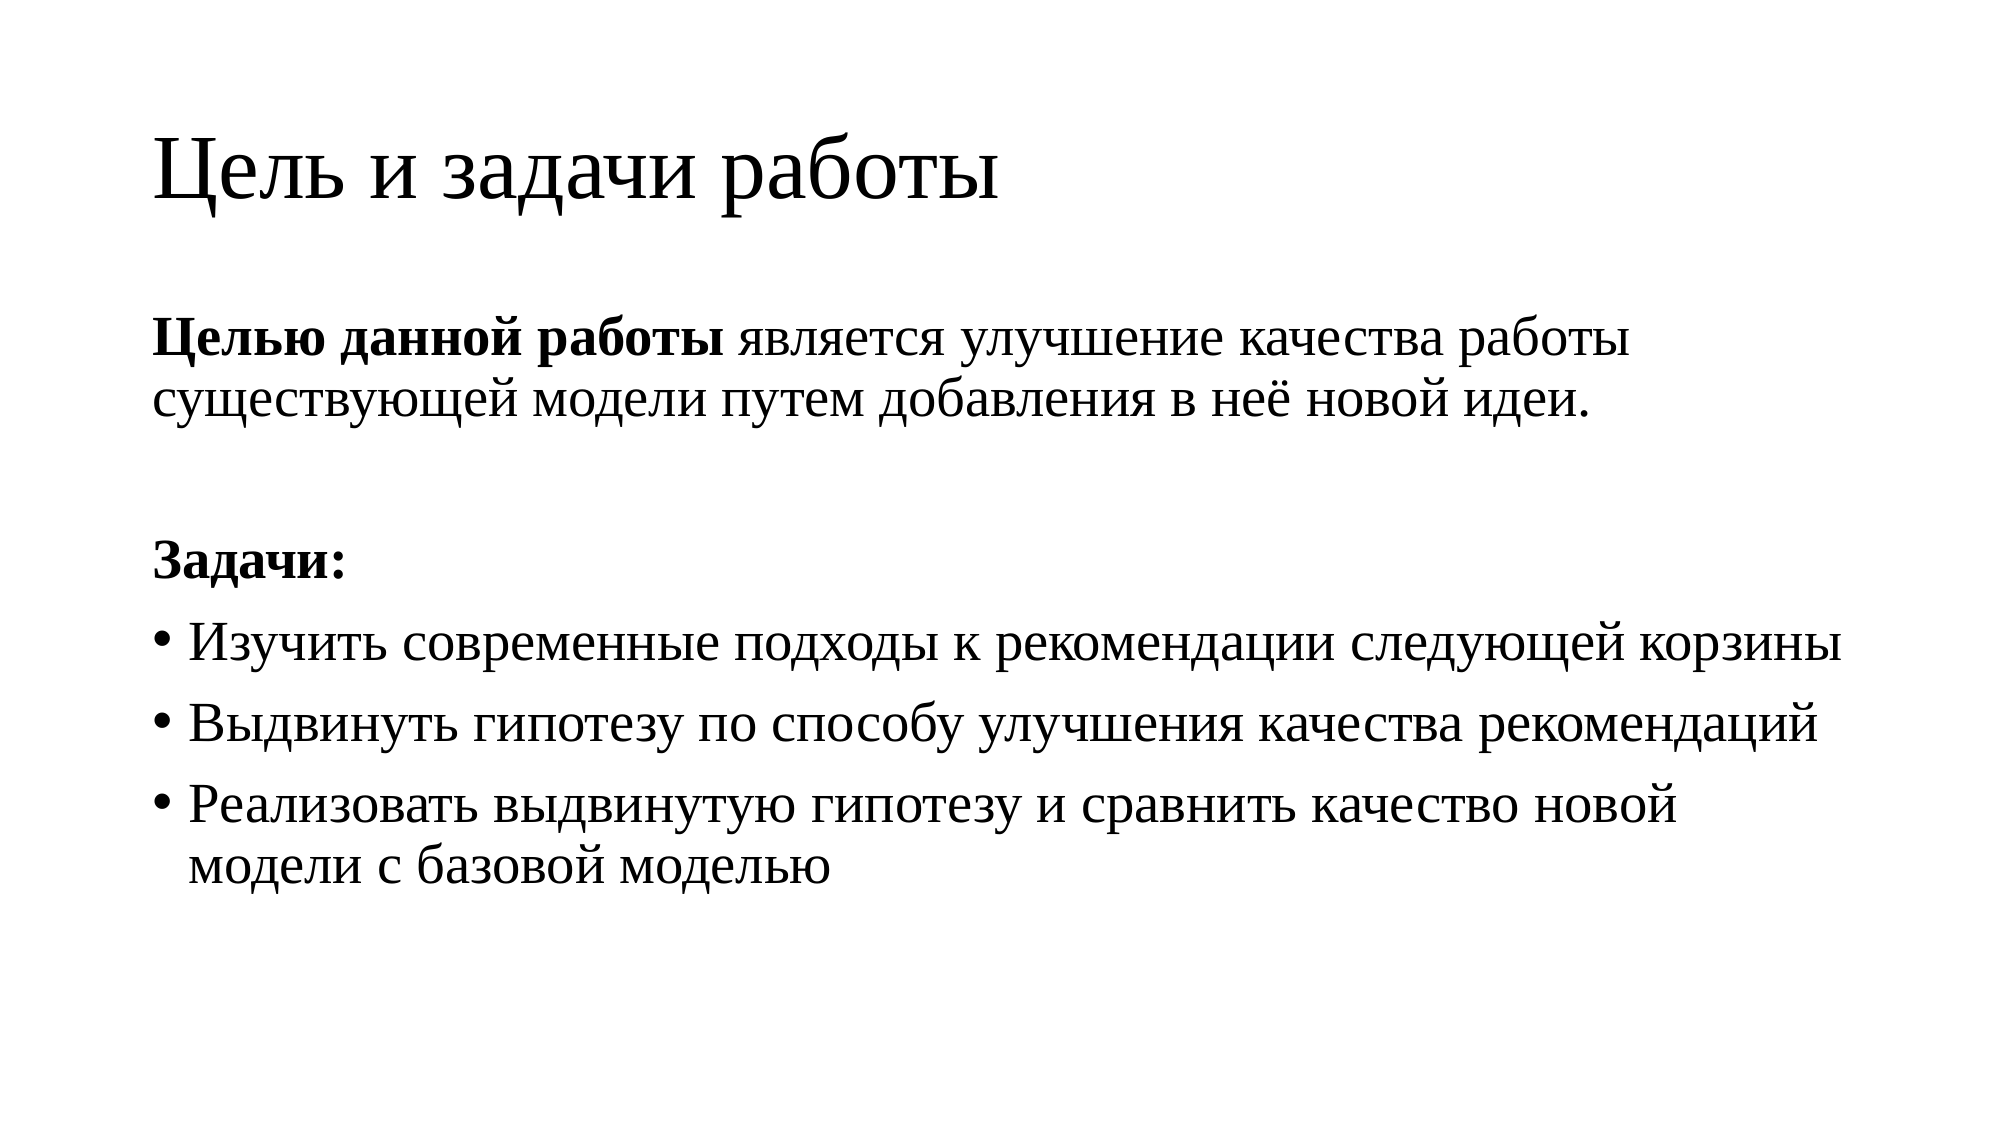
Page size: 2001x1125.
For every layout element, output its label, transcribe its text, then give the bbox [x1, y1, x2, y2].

title Цель и задачи работы [137, 59, 1863, 278]
list Целью данной работы является улучшение качества работы существующей модели путем добавления в неё новой идеи. Задачи: Изучить современные подходы к рекомендации следующей корзины Выдвинуть гипотезу по способу улучшения качества рекомендаций Реализовать выдвинутую гипотезу и сравнить качество новой модели с базовой моделью [137, 299, 1863, 1014]
